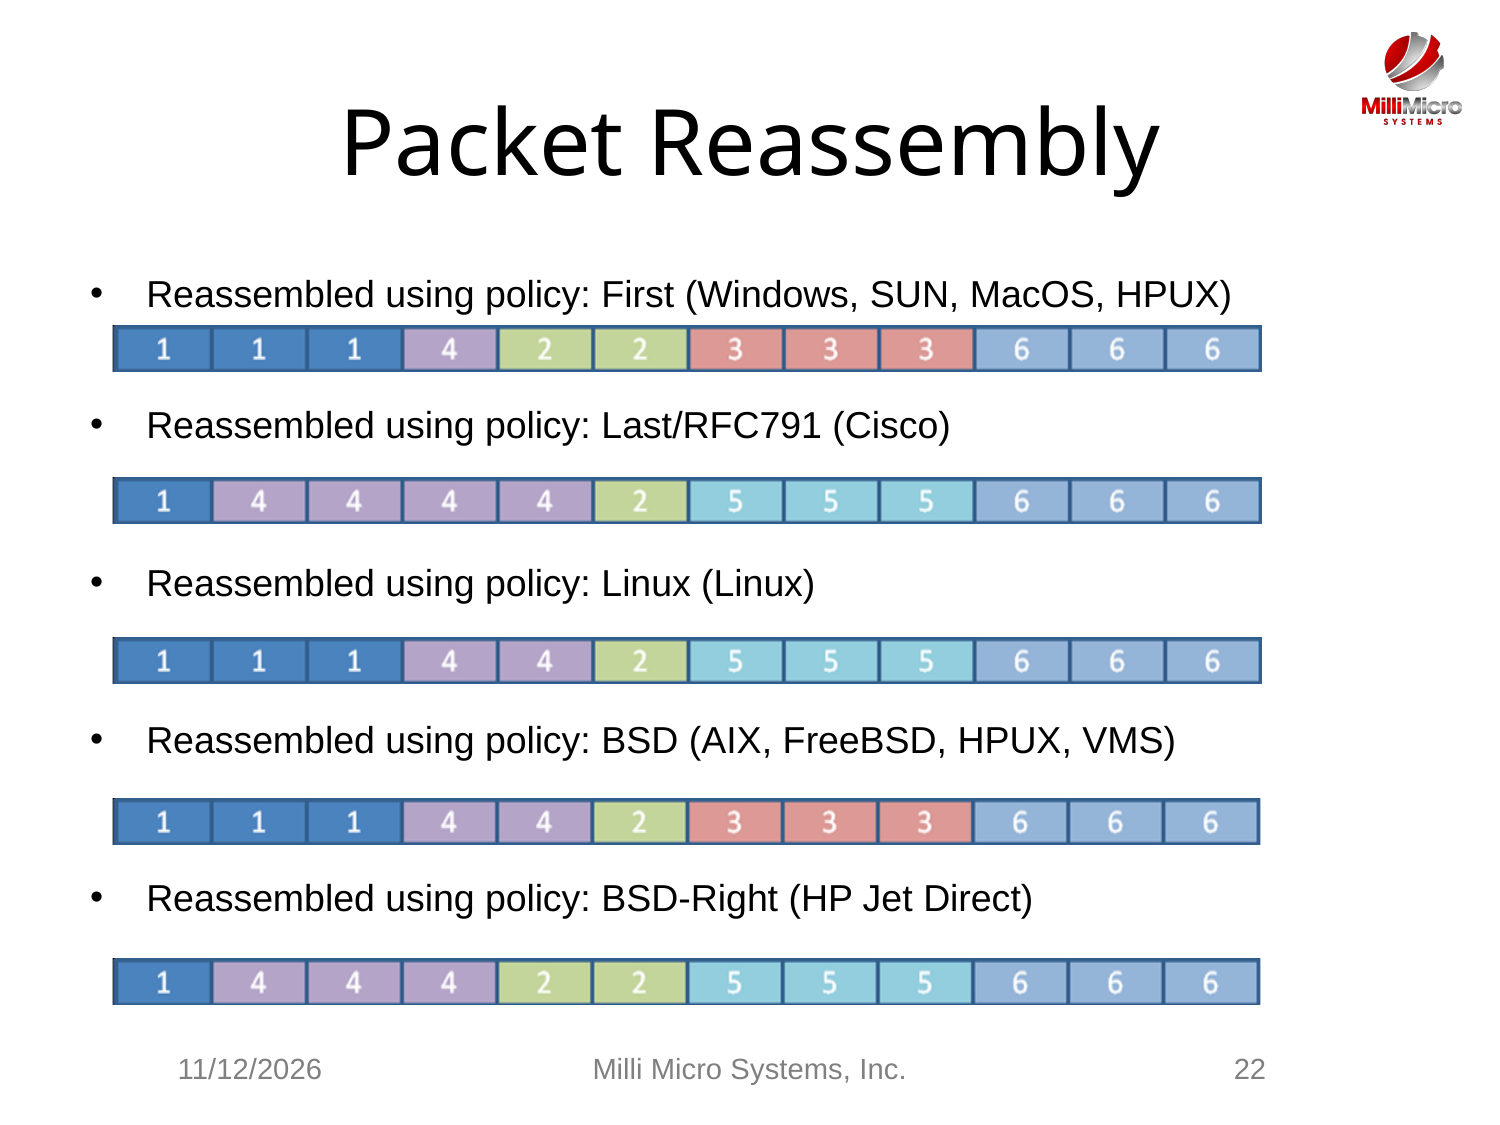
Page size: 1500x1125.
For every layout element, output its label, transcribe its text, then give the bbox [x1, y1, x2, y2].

list Reassembled using policy: First (Windows, SUN, MacOS, HPUX) Reassembled using policy: Last/RFC791 (Cisco) Reassembled using policy: Linux (Linux) Reassembled using policy: BSD (AIX, FreeBSD, HPUX, VMS) Reassembled using policy: BSD-Right (HP Jet Direct) [75, 262, 1425, 1005]
picture [112, 797, 1261, 845]
title Packet Reassembly [75, 45, 1425, 233]
picture [112, 636, 1263, 684]
picture [1362, 32, 1462, 125]
picture [112, 324, 1263, 372]
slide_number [75, 1042, 425, 1103]
picture [112, 958, 1261, 1006]
footer Milli Micro Systems, Inc. [512, 1042, 988, 1103]
picture [112, 477, 1263, 524]
slide_number 22 [1074, 1042, 1425, 1103]
